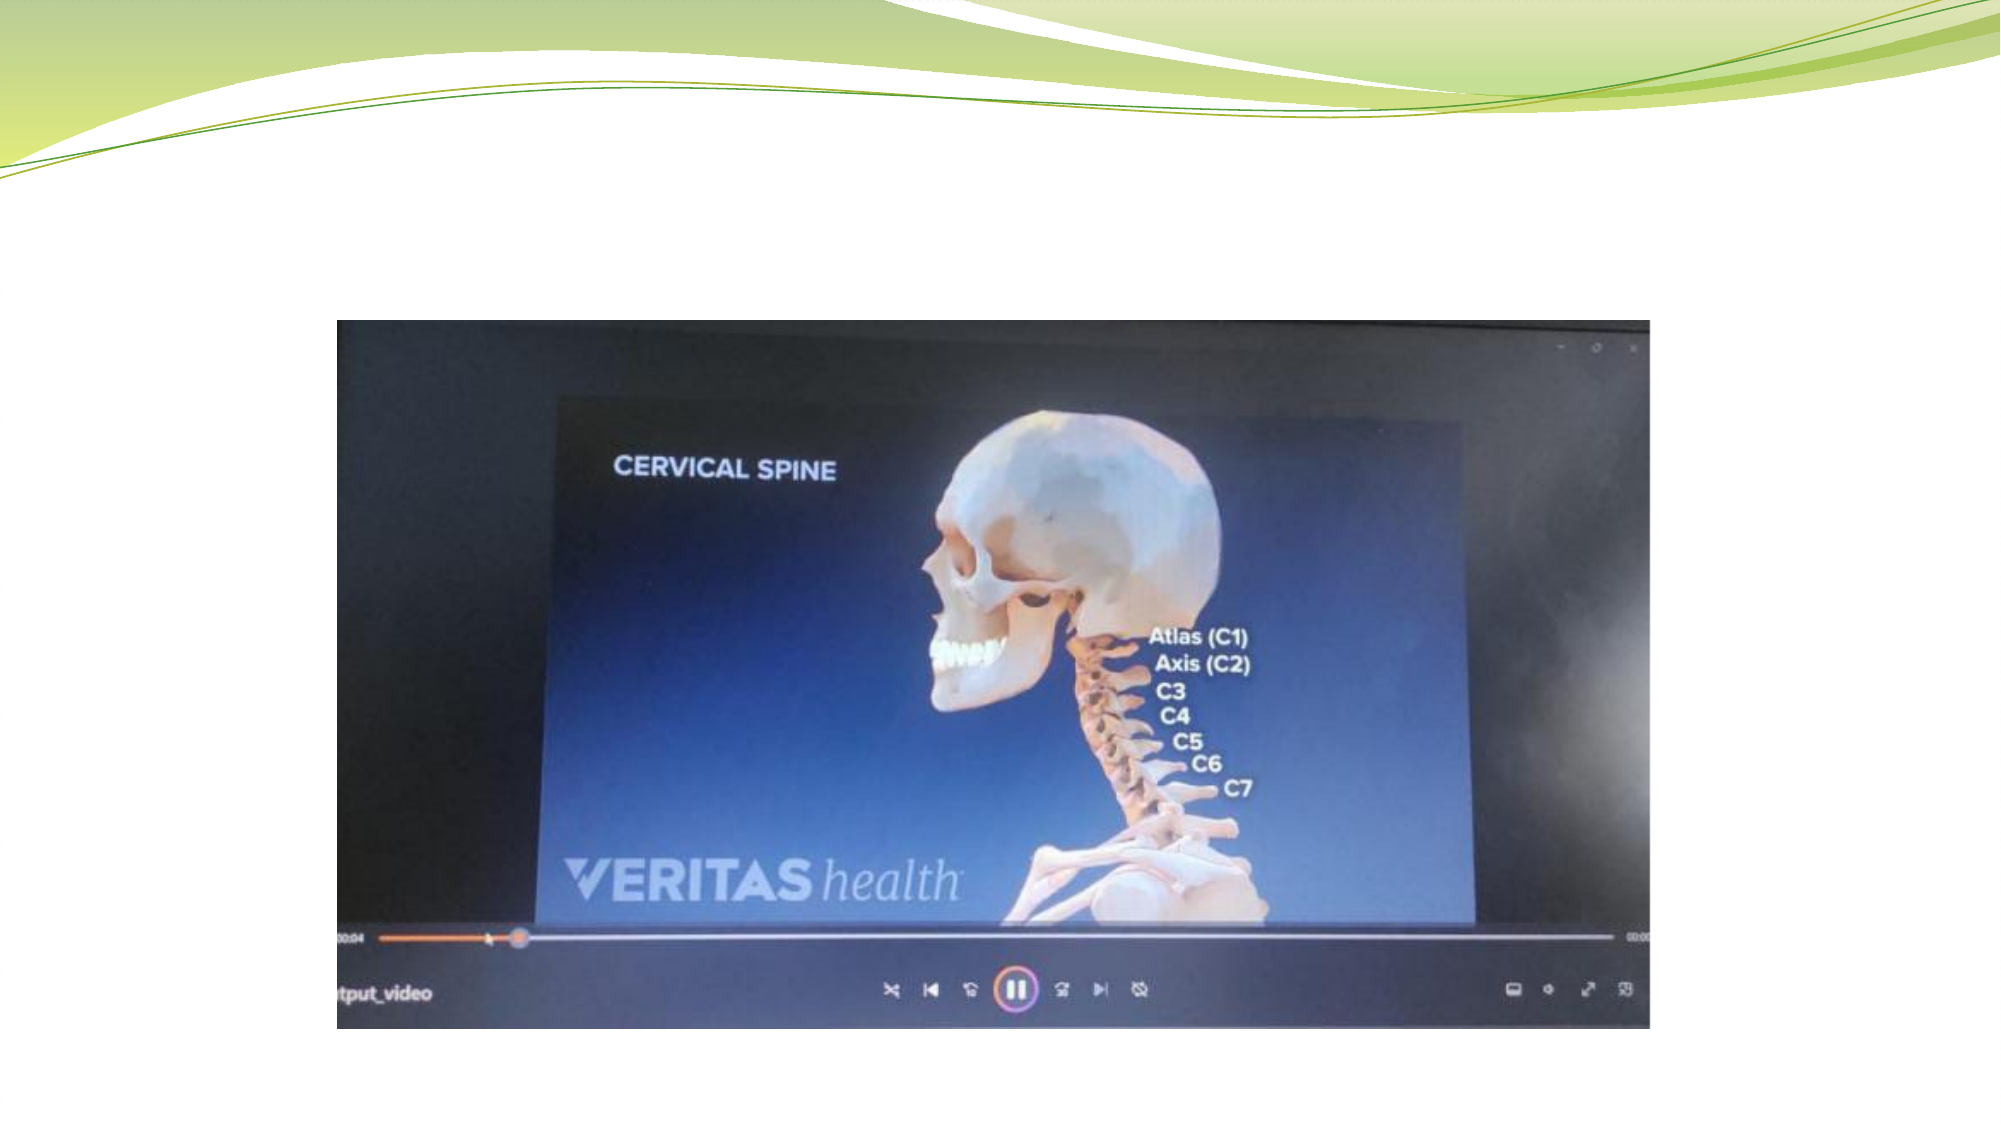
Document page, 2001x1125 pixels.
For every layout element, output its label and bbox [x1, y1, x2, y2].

list [337, 320, 1652, 1029]
